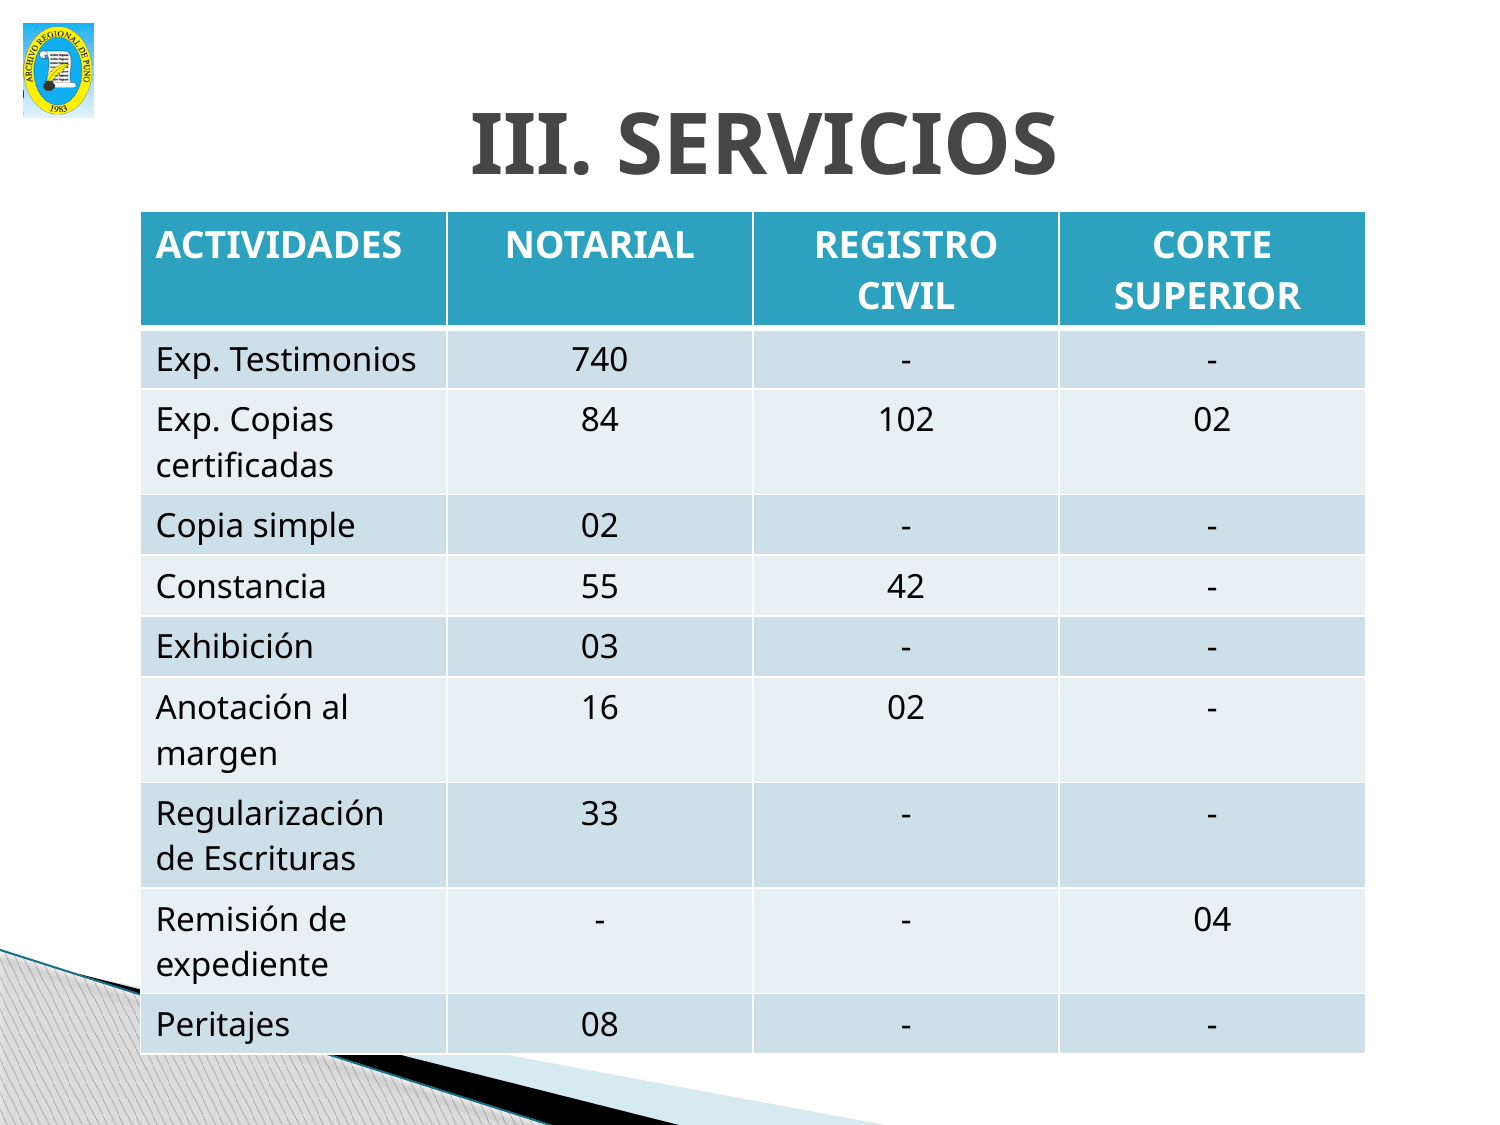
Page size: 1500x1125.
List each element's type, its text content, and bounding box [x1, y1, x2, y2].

table_cell Anotación al margen [141, 678, 446, 782]
table_cell 02 [754, 678, 1058, 782]
table_cell 16 [448, 678, 752, 782]
table_cell 33 [448, 783, 752, 887]
table_cell 740 [448, 331, 752, 388]
table_cell 04 [1060, 889, 1365, 993]
table_cell 42 [754, 556, 1058, 615]
table_cell - [1060, 556, 1365, 615]
table_cell - [754, 331, 1058, 388]
table_cell 55 [448, 556, 752, 615]
table_cell - [754, 617, 1058, 676]
table_cell 08 [448, 994, 752, 1053]
table_cell - [754, 994, 1058, 1053]
table_cell - [754, 783, 1058, 887]
table_cell - [1060, 678, 1365, 782]
table_cell - [1060, 783, 1365, 887]
table_cell 02 [1060, 390, 1365, 494]
table_cell Exhibición [141, 617, 446, 676]
table_cell 02 [448, 495, 752, 554]
table_cell - [754, 495, 1058, 554]
table_cell - [1060, 495, 1365, 554]
table_cell - [1060, 331, 1365, 388]
table_header REGISTRO CIVIL [754, 235, 1058, 325]
table_cell Exp. Testimonios [141, 331, 446, 388]
table_cell Copia simple [141, 495, 446, 554]
table_header ACTIVIDADES [141, 212, 446, 325]
table_header NOTARIAL [448, 235, 752, 325]
table_cell Exp. Copias certificadas [141, 390, 446, 494]
table_cell Regularización de Escrituras [141, 783, 446, 887]
table_cell - [1060, 617, 1365, 676]
table_cell Constancia [141, 556, 446, 615]
picture [23, 23, 94, 118]
table_cell - [448, 889, 752, 993]
table_cell - [1060, 994, 1365, 1053]
table_cell 03 [448, 617, 752, 676]
table_header CORTE SUPERIOR [1060, 235, 1365, 325]
table_cell 102 [754, 390, 1058, 494]
table_cell - [754, 889, 1058, 993]
table_cell Remisión de expediente [141, 889, 446, 993]
table_cell 84 [448, 390, 752, 494]
table_cell Peritajes [141, 994, 446, 1053]
title III. SERVICIOS [152, 46, 1378, 235]
